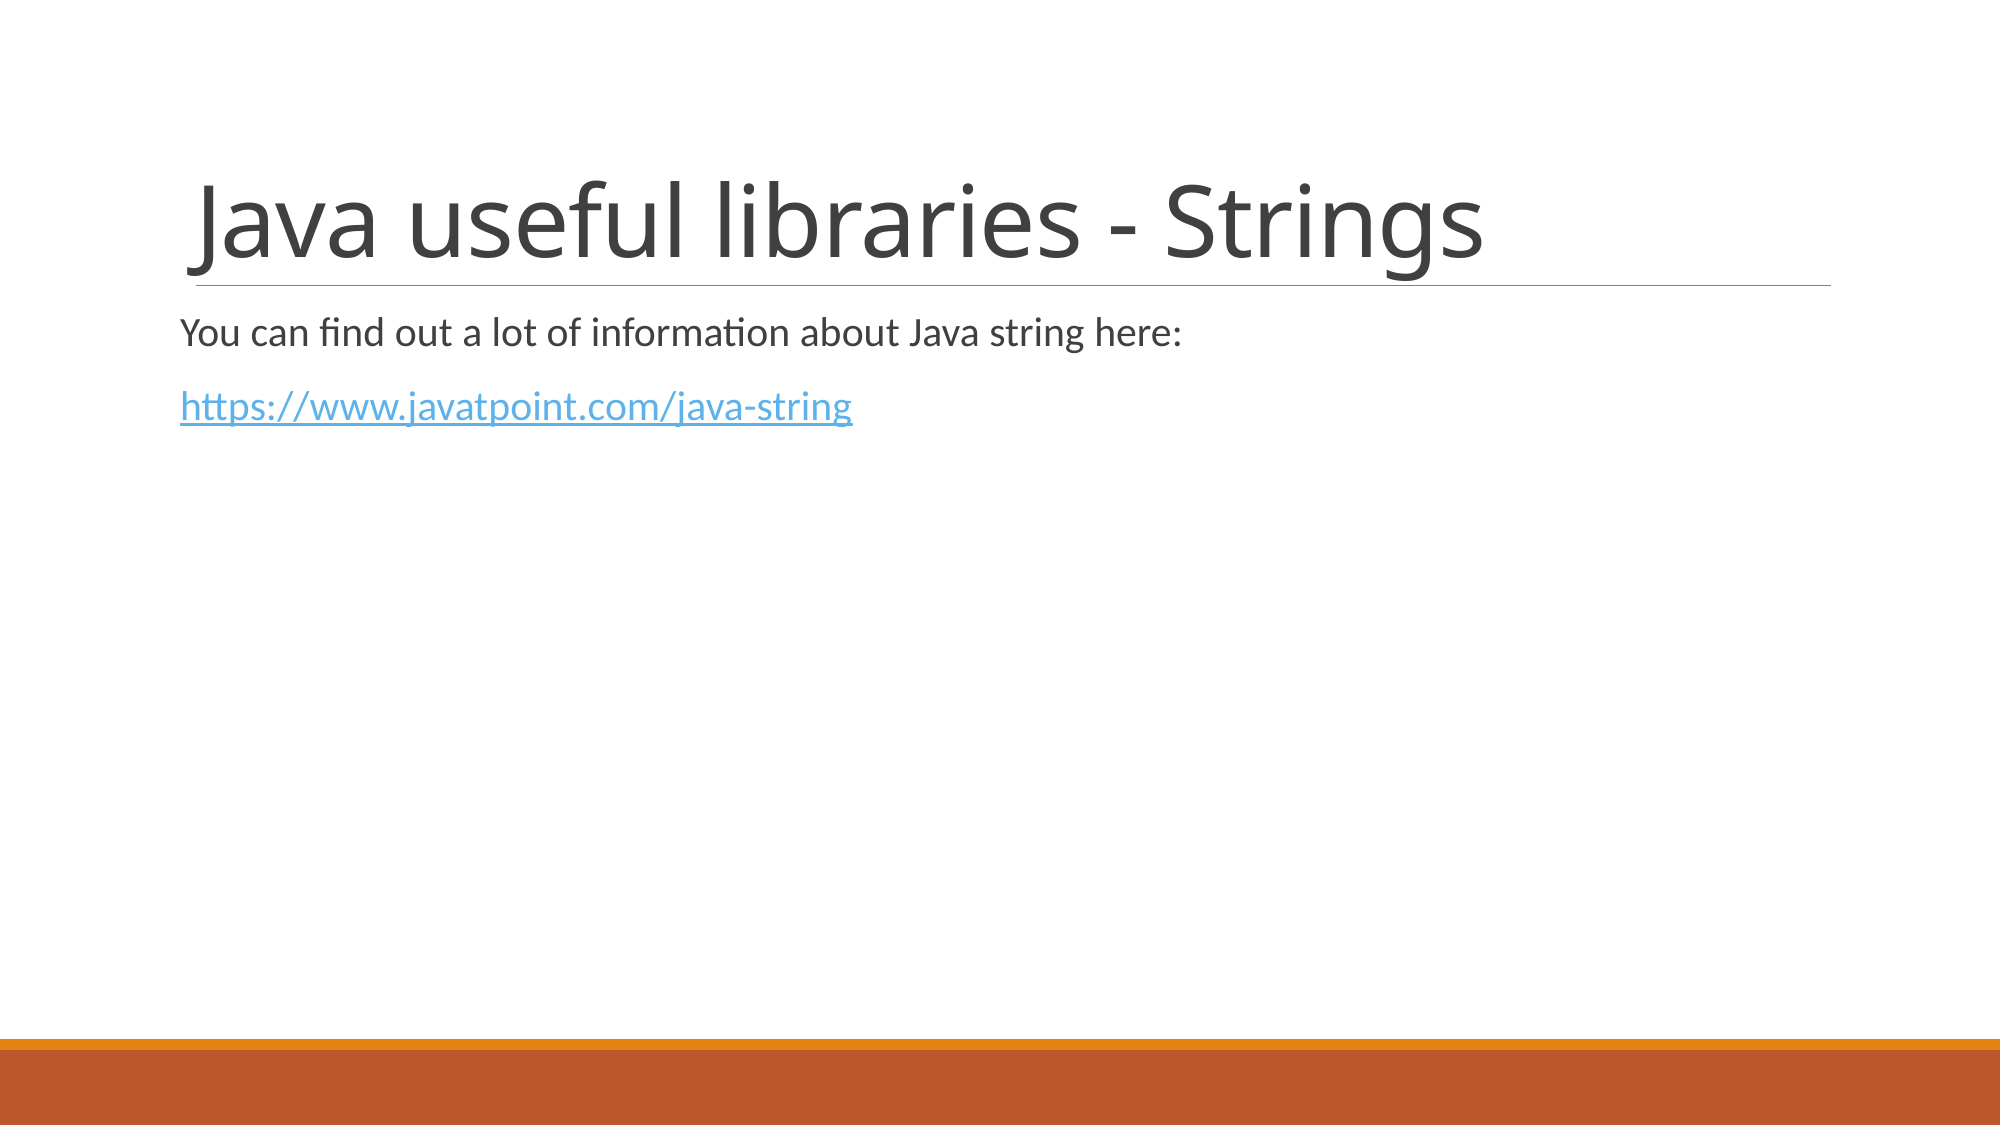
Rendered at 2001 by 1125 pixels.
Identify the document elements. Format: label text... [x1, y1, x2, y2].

title Java useful libraries - Strings [180, 47, 1830, 285]
list You can find out a lot of information about Java string here: https://www.javatpoint.com/java-string [180, 302, 1830, 963]
